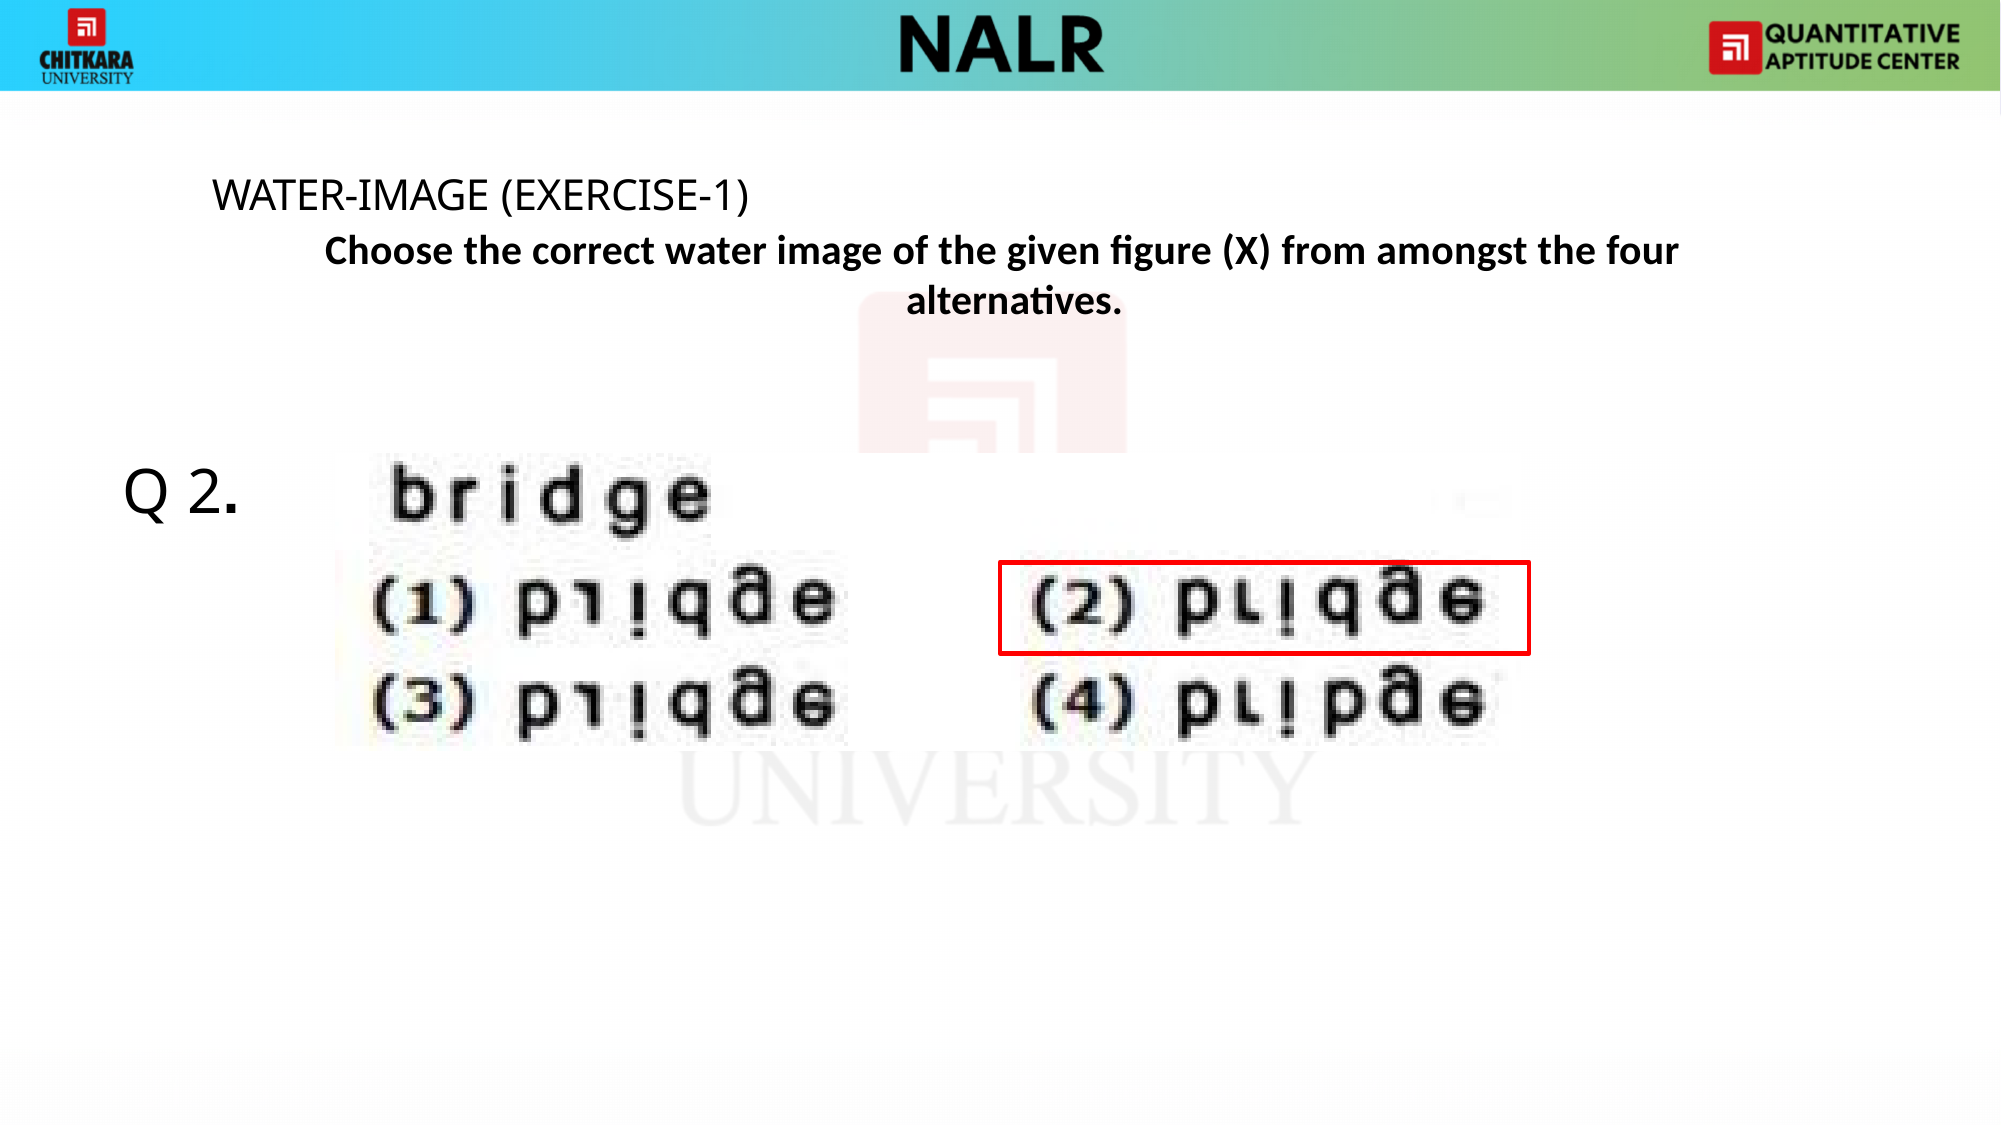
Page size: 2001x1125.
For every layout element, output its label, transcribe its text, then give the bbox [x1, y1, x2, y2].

text_box WATER-IMAGE (EXERCISE-1) [209, 166, 878, 220]
picture [0, 0, 2001, 1125]
text_box Q 2. [120, 449, 256, 527]
title Choose the correct water image of the given figure (X) from amongst the four alternatives. [92, 220, 1913, 411]
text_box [335, 452, 1532, 751]
